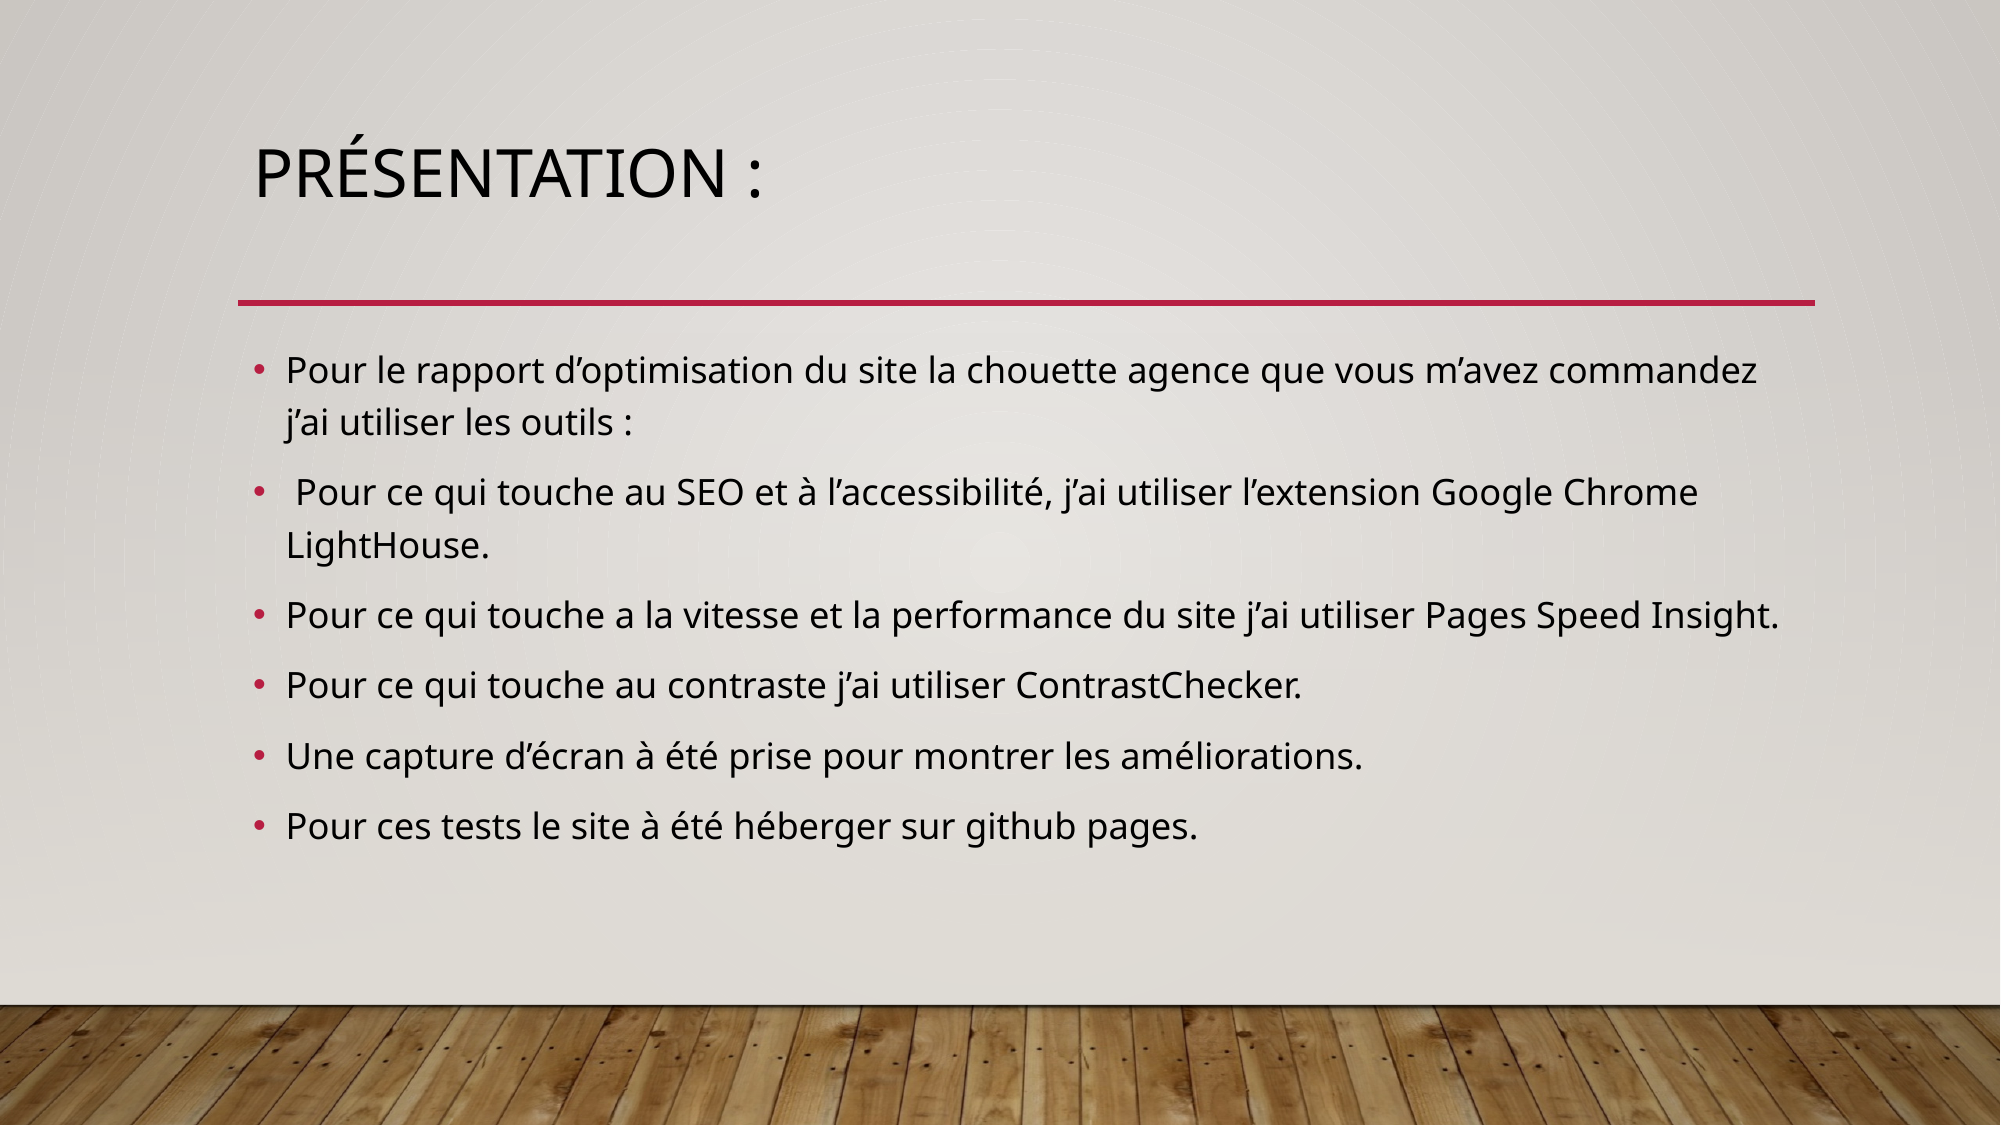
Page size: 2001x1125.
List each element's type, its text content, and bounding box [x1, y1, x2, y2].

title Présentation : [238, 131, 1814, 305]
picture [0, 1005, 2000, 1125]
list Pour le rapport d’optimisation du site la chouette agence que vous m’avez commandez j’ai utiliser les outils : Pour ce qui touche au SEO et à l’accessibilité, j’ai utiliser l’extension Google Chrome LightHouse. Pour ce qui touche a la vitesse et la performance du site j’ai utiliser Pages Speed Insight. Pour ce qui touche au contraste j’ai utiliser ContrastChecker. Une capture d’écran à été prise pour montrer les améliorations. Pour ces tests le site à été héberger sur github pages. [238, 330, 1814, 897]
